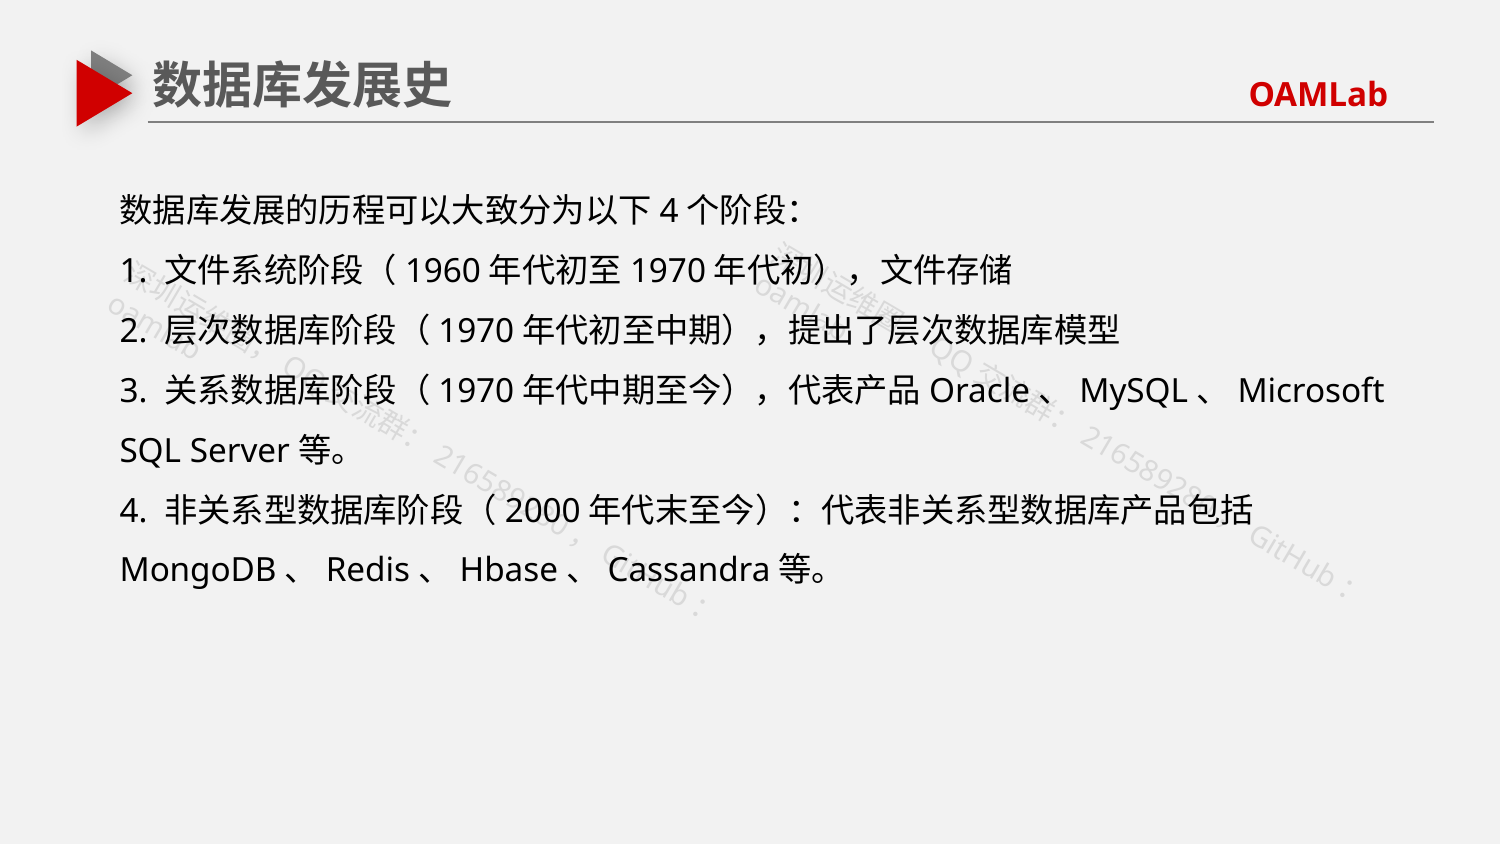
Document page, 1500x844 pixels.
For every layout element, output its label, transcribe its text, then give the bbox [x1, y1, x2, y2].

text_box 数据库发展的历程可以大致分为以下4个阶段： 1. 文件系统阶段（1960年代初至1970年代初），文件存储 2. 层次数据库阶段（1970年代初至中期），提出了层次数据库模型 3. 关系数据库阶段（1970年代中期至今），代表产品Oracle、MySQL、Microsoft SQL Server等。 4. 非关系型数据库阶段（2000年代末至今）：代表非关系型数据库产品包括MongoDB、Redis、Hbase、Cassandra等。 [108, 163, 1408, 595]
text_box 数据库发展史 [141, 47, 798, 119]
